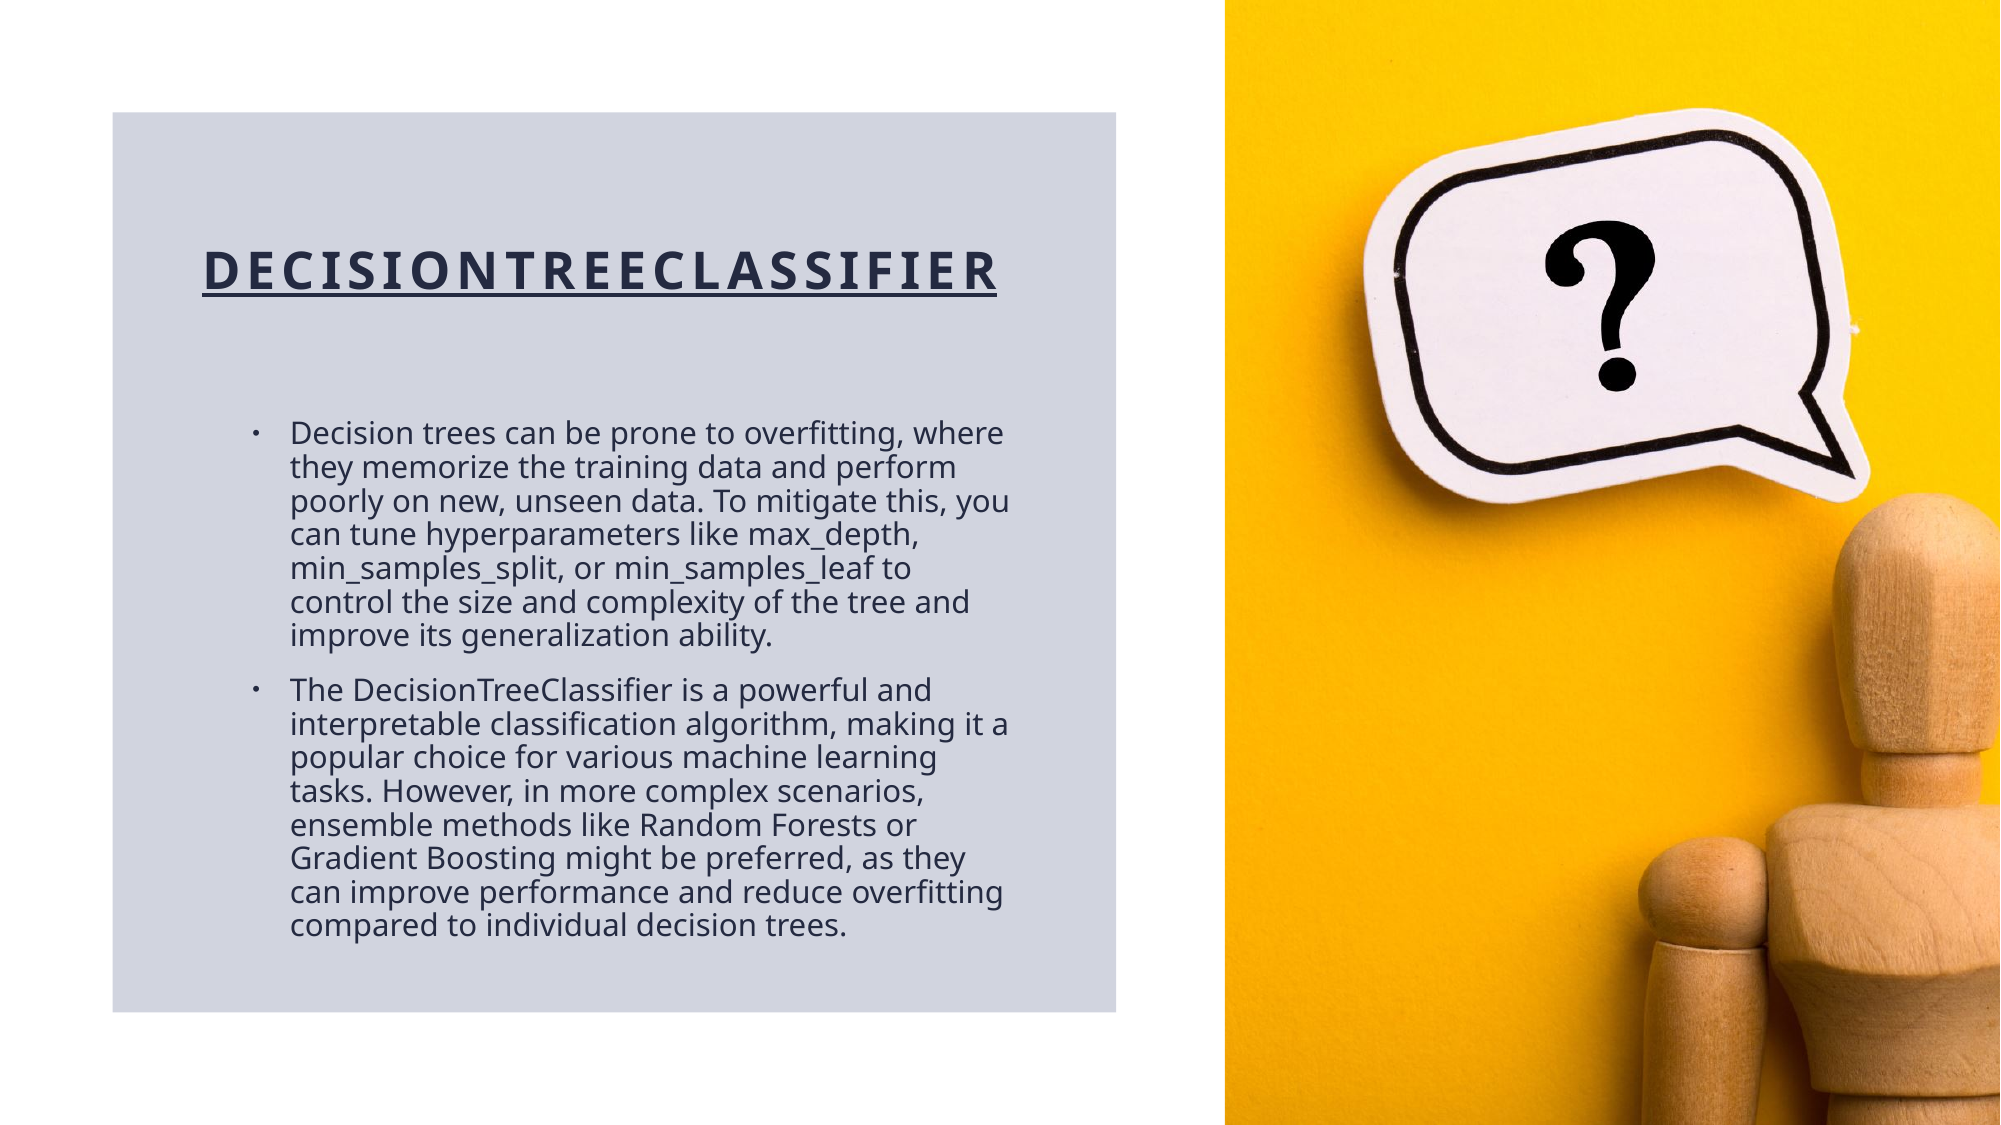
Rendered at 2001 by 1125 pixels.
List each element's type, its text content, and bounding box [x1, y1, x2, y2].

text_box [0, 0, 1224, 1125]
picture [1224, 0, 2000, 1125]
title DecisionTreeClassifier [172, 150, 1028, 309]
subtitle Decision trees can be prone to overfitting, where they memorize the training data and perform poorly on new, unseen data. To mitigate this, you can tune hyperparameters like max_depth, min_samples_split, or min_samples_leaf to control the size and complexity of the tree and improve its generalization ability. The DecisionTreeClassifier is a powerful and interpretable classification algorithm, making it a popular choice for various machine learning tasks. However, in more complex scenarios, ensemble methods like Random Forests or Gradient Boosting might be preferred, as they can improve performance and reduce overfitting compared to individual decision trees. [199, 352, 1040, 991]
text_box [111, 111, 1117, 1013]
